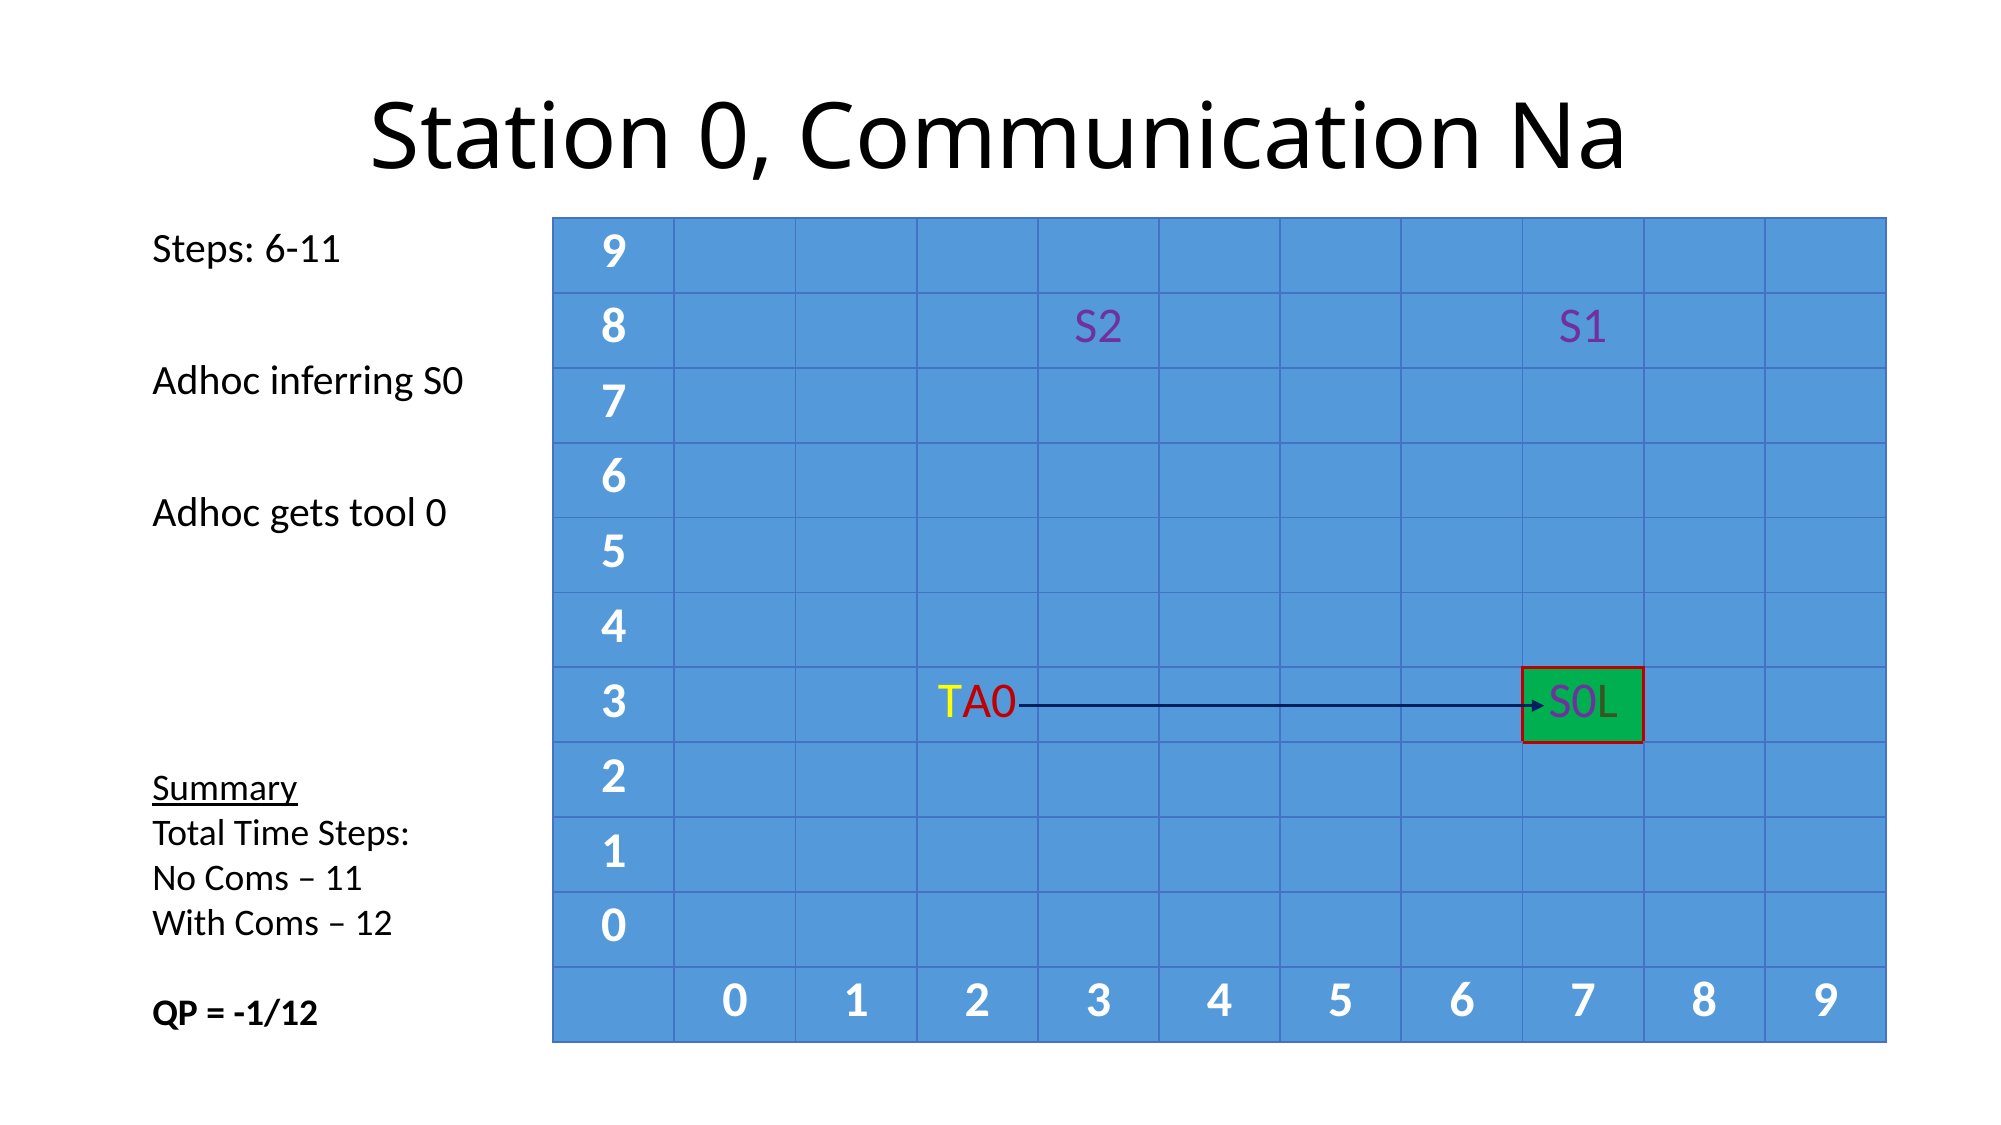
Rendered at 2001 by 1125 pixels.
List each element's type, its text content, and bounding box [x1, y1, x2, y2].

table_cell 7 [1523, 968, 1643, 1041]
table_cell S2 [1039, 294, 1158, 367]
table_cell [1281, 818, 1400, 891]
table_cell [1645, 593, 1764, 666]
table_cell [1039, 369, 1158, 442]
table_cell [1281, 743, 1400, 816]
table_cell [1645, 518, 1764, 592]
table_cell [1160, 444, 1279, 517]
table_cell [1645, 294, 1764, 367]
table_cell [1766, 668, 1885, 741]
table_cell [918, 444, 1037, 517]
table_cell [1402, 294, 1522, 367]
table_cell [1523, 593, 1643, 666]
table_cell 4 [1160, 968, 1279, 1041]
table_cell [1645, 893, 1764, 966]
table_cell [675, 369, 795, 442]
table_cell [918, 743, 1037, 816]
table_cell [918, 593, 1037, 666]
table_header 9 [554, 219, 673, 292]
table_cell [1766, 743, 1885, 816]
table_cell [1523, 444, 1643, 517]
table_cell [675, 743, 795, 816]
table_cell 0 [675, 968, 795, 1041]
table_cell [1402, 818, 1522, 891]
table_cell [1402, 444, 1522, 517]
table_cell [1160, 369, 1279, 442]
table_cell 1 [796, 968, 916, 1041]
table_cell [675, 893, 795, 966]
table_cell [1160, 893, 1279, 966]
table_cell [1523, 818, 1643, 891]
table_cell [1402, 707, 1521, 741]
table_cell [796, 444, 916, 517]
table_cell [1039, 707, 1158, 741]
table_cell [918, 893, 1037, 966]
table_cell [1160, 593, 1279, 666]
table_cell [1160, 818, 1279, 891]
table_cell S1 [1523, 294, 1643, 367]
table_cell [1281, 707, 1400, 741]
table_cell [675, 668, 795, 741]
table_cell [1039, 444, 1158, 517]
table_header [1523, 219, 1643, 292]
table_cell [796, 518, 916, 592]
table_header [1160, 219, 1279, 292]
table_cell [1402, 518, 1522, 592]
table_cell [796, 294, 916, 367]
table_header [796, 219, 916, 292]
table_cell [1160, 294, 1279, 367]
table_cell [675, 593, 795, 666]
table_cell [1766, 518, 1885, 592]
table_cell [1645, 818, 1764, 891]
table_cell [1160, 707, 1279, 741]
table_header [1766, 219, 1885, 292]
table_cell S0L [1524, 669, 1642, 741]
table_header [1402, 219, 1522, 292]
table_cell [1766, 294, 1885, 367]
table_cell [918, 818, 1037, 891]
table_cell 8 [1645, 968, 1764, 1041]
table_cell 9 [1766, 968, 1885, 1041]
table_cell [1645, 668, 1764, 741]
table_cell [1645, 743, 1764, 816]
table_cell 1 [554, 818, 673, 891]
table_cell [1281, 668, 1400, 704]
title Station 0, Communication Na [137, 59, 1863, 219]
table_cell [1281, 518, 1400, 592]
table_cell [1039, 518, 1158, 592]
table_cell [1523, 893, 1643, 966]
table_cell [918, 369, 1037, 442]
table_header [1281, 219, 1400, 292]
table_cell [1523, 744, 1643, 816]
table_cell 3 [554, 668, 673, 741]
table_cell [1402, 743, 1522, 816]
table_cell [796, 893, 916, 966]
table_cell [675, 818, 795, 891]
table_cell [1766, 369, 1885, 442]
table_cell 6 [1402, 968, 1522, 1041]
table_cell [1039, 743, 1158, 816]
table_cell [1160, 518, 1279, 592]
table_cell 6 [554, 444, 673, 517]
table_cell [1160, 743, 1279, 816]
table_cell [796, 818, 916, 891]
table_cell TA0 [918, 668, 1037, 741]
table_cell 3 [1039, 968, 1158, 1041]
table_cell [1645, 444, 1764, 517]
table_cell [1039, 818, 1158, 891]
table_cell 5 [1281, 968, 1400, 1041]
table_header [675, 219, 795, 292]
table_header [918, 219, 1037, 292]
table_cell 5 [554, 518, 673, 592]
table_cell [1766, 818, 1885, 891]
table_cell [1402, 668, 1521, 704]
table_cell [1160, 668, 1279, 704]
table_cell [1523, 369, 1643, 442]
table_cell [1281, 369, 1400, 442]
table_cell [1402, 893, 1522, 966]
table_cell [796, 369, 916, 442]
table_cell [1039, 593, 1158, 666]
table_cell [675, 294, 795, 367]
table_cell 0 [554, 893, 673, 966]
table_cell [554, 968, 673, 1041]
table_cell 2 [918, 968, 1037, 1041]
list Steps: 6-11 Adhoc inferring S0 Adhoc gets tool 0 [137, 218, 527, 755]
table_cell [1766, 593, 1885, 666]
table_cell [1281, 893, 1400, 966]
table_cell [675, 444, 795, 517]
table_cell [1039, 893, 1158, 966]
table_cell 4 [554, 593, 673, 666]
table_cell 7 [554, 369, 673, 442]
table_cell [1281, 294, 1400, 367]
table_cell [796, 668, 916, 741]
table_cell [1281, 593, 1400, 666]
table_cell [1766, 444, 1885, 517]
text_box Summary Total Time Steps: No Coms – 11 With Coms – 12 QP = -1/12 [137, 755, 527, 1041]
table_header [1645, 219, 1764, 292]
table_cell 2 [554, 743, 673, 816]
table_cell [1766, 893, 1885, 966]
table_cell [1039, 668, 1158, 704]
table_cell [918, 294, 1037, 367]
table_cell [1402, 369, 1522, 442]
table_cell [1523, 518, 1643, 592]
table_cell 8 [554, 294, 673, 367]
table_cell [1281, 444, 1400, 517]
table_cell [796, 743, 916, 816]
table_cell [675, 518, 795, 592]
table_cell [918, 518, 1037, 592]
table_header [1039, 219, 1158, 292]
table_cell [1645, 369, 1764, 442]
table_cell [796, 593, 916, 666]
table_cell [1402, 593, 1522, 666]
